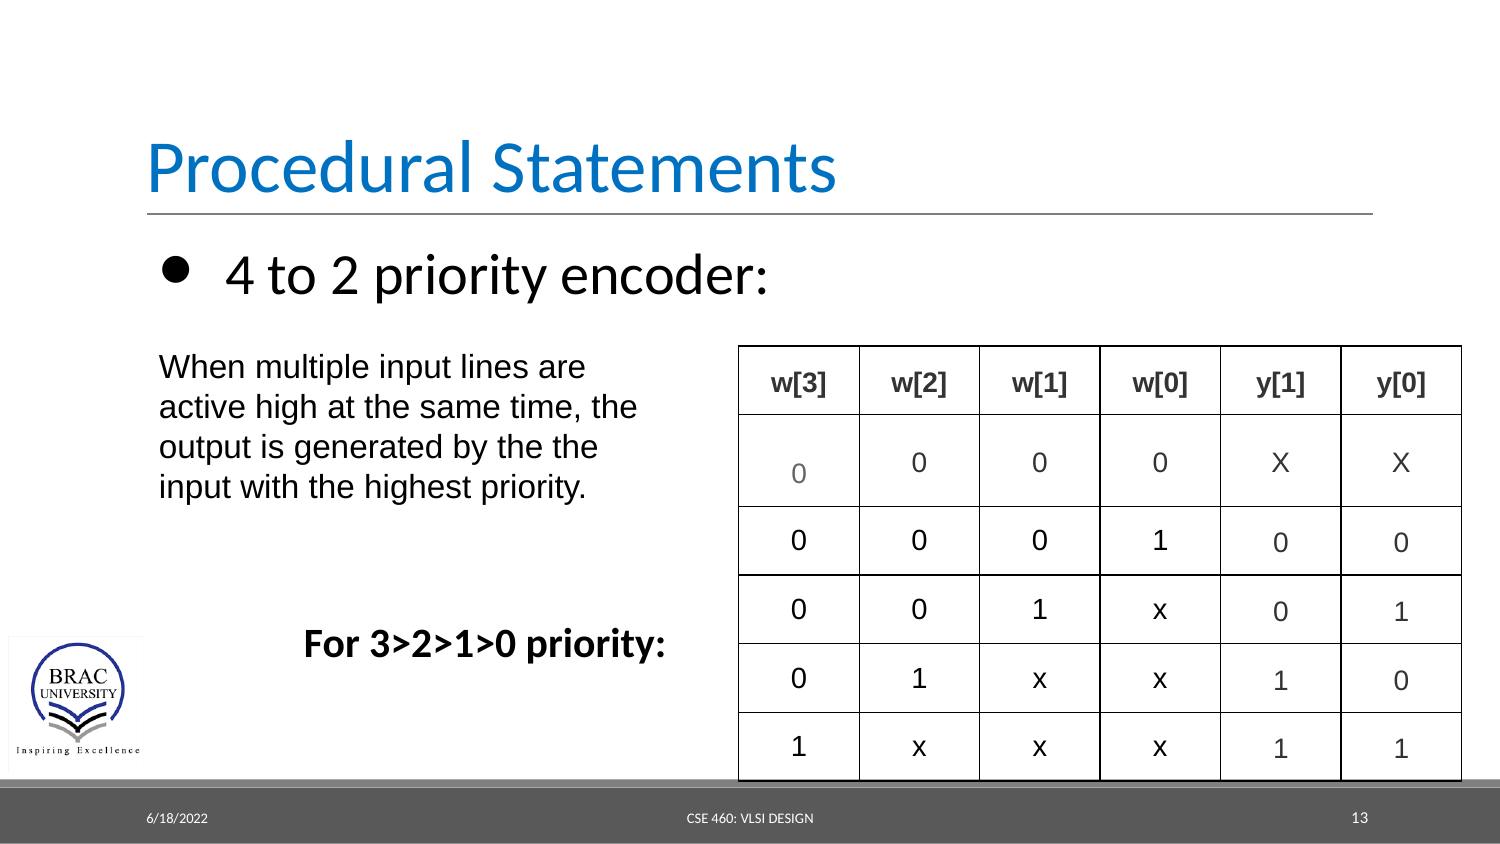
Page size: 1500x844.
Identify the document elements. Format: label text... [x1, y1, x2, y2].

table_cell x [980, 644, 1099, 712]
table_cell X [1342, 415, 1461, 506]
table_header w[2] [860, 347, 979, 414]
table_cell x [1101, 576, 1220, 643]
table_cell 1 [980, 576, 1099, 643]
table_cell 0 [1342, 644, 1461, 712]
table_cell 0 [1221, 507, 1340, 574]
table_cell 1 [1101, 507, 1220, 574]
table_cell 0 [860, 507, 979, 574]
table_cell 0 [1101, 415, 1220, 506]
text_box For 3>2>1>0 priority: [288, 601, 688, 682]
table_header y[0] [1342, 347, 1461, 414]
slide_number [135, 794, 440, 840]
table_cell X [1221, 415, 1340, 506]
table_header w[3] [739, 347, 859, 414]
table_cell x [980, 713, 1099, 780]
text_box When multiple input lines are active high at the same time, the output is generated by the the input with the highest priority. [143, 330, 688, 520]
table_cell x [860, 713, 979, 780]
table_cell 0 [739, 576, 859, 643]
table_cell 1 [1342, 576, 1461, 643]
table_cell 0 [1221, 576, 1340, 643]
table_header w[0] [1101, 347, 1220, 414]
table_cell x [1101, 713, 1220, 780]
table_cell 0 [860, 415, 979, 506]
footer CSE 460: VLSI DESIGN [453, 794, 1047, 840]
title Procedural Statements [135, 35, 1373, 214]
table_cell 0 [1342, 507, 1461, 574]
table_cell x [1101, 644, 1220, 712]
table_cell 0 [739, 644, 859, 712]
table_cell 0 [860, 576, 979, 643]
slide_number ‹#› [1218, 794, 1380, 840]
table_cell 1 [1342, 713, 1461, 780]
table_cell 0 [980, 507, 1099, 574]
table_cell 1 [860, 644, 979, 712]
text_box 4 to 2 priority encoder: [134, 221, 1428, 322]
table_cell 1 [1221, 713, 1340, 780]
picture [8, 636, 145, 773]
table_cell 0 [739, 415, 859, 506]
table_cell 1 [739, 713, 859, 780]
table_cell 0 [739, 507, 859, 574]
table_header y[1] [1221, 347, 1340, 414]
table_cell 0 [980, 415, 1099, 506]
table_cell 1 [1221, 644, 1340, 712]
table_header w[1] [980, 347, 1099, 414]
